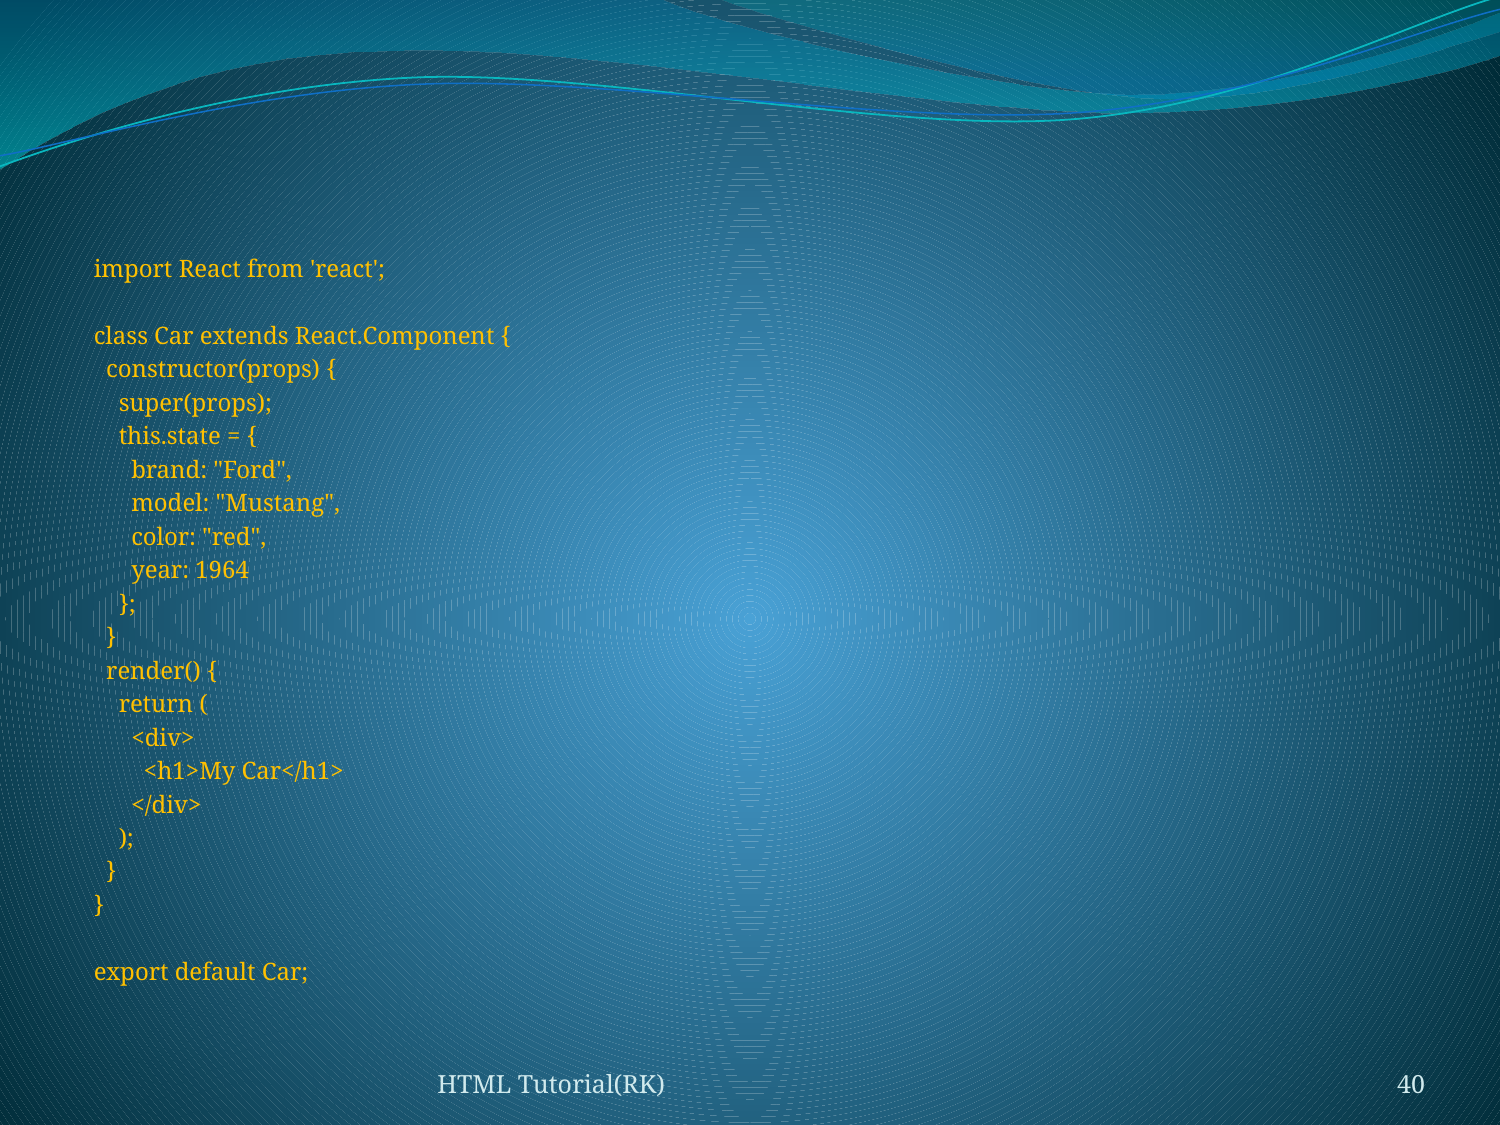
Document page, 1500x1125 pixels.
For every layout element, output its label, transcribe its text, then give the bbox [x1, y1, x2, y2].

title [82, 46, 1370, 139]
subtitle import React from 'react'; class Car extends React.Component { constructor(props) { super(props); this.state = { brand: "Ford", model: "Mustang", color: "red", year: 1964 }; } render() { return ( <div> <h1>My Car</h1> </div> ); } } export default Car; [93, 246, 1376, 997]
footer HTML Tutorial(RK) [437, 1042, 988, 1103]
slide_number 40 [1299, 1042, 1425, 1103]
